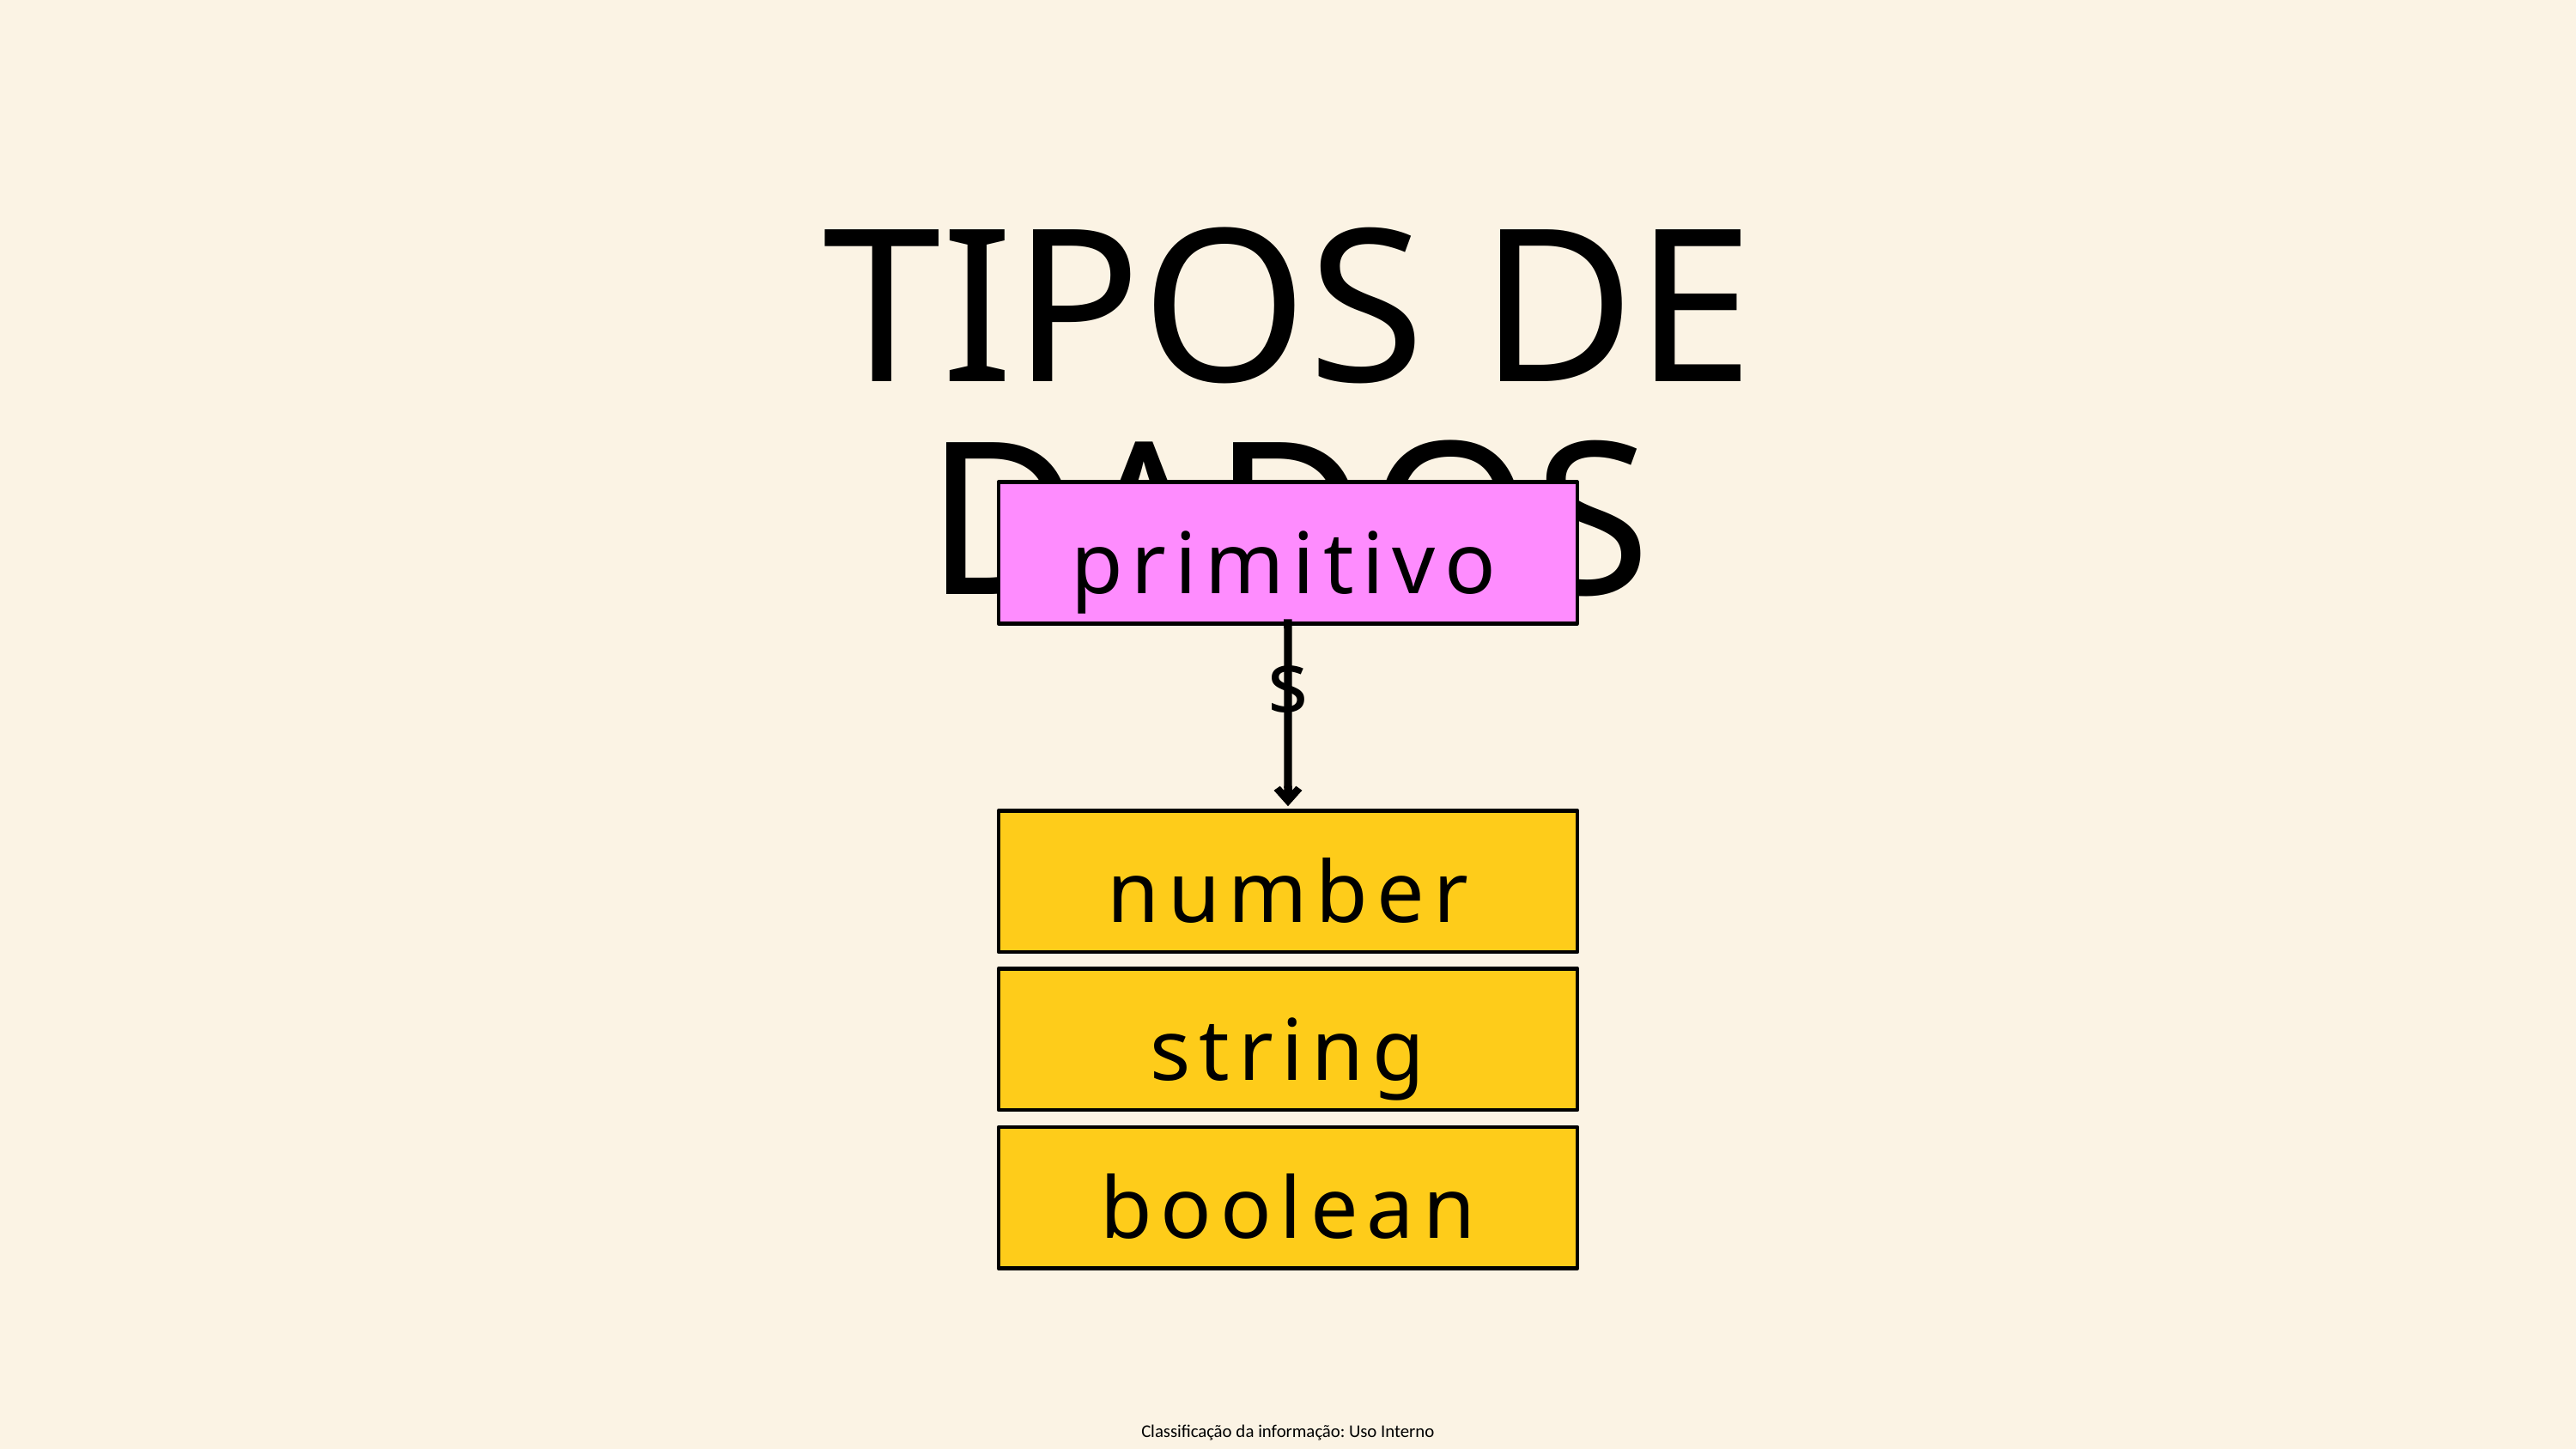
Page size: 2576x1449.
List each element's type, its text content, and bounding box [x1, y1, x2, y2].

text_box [998, 1126, 1578, 1269]
text_box primitivos [1052, 631, 1287, 730]
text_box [998, 482, 1578, 624]
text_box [998, 810, 1578, 953]
text_box [1281, 631, 1295, 807]
text_box primitivos [1289, 631, 1524, 730]
text_box TIPOS DE DADOS [751, 211, 1825, 637]
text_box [998, 968, 1578, 1111]
